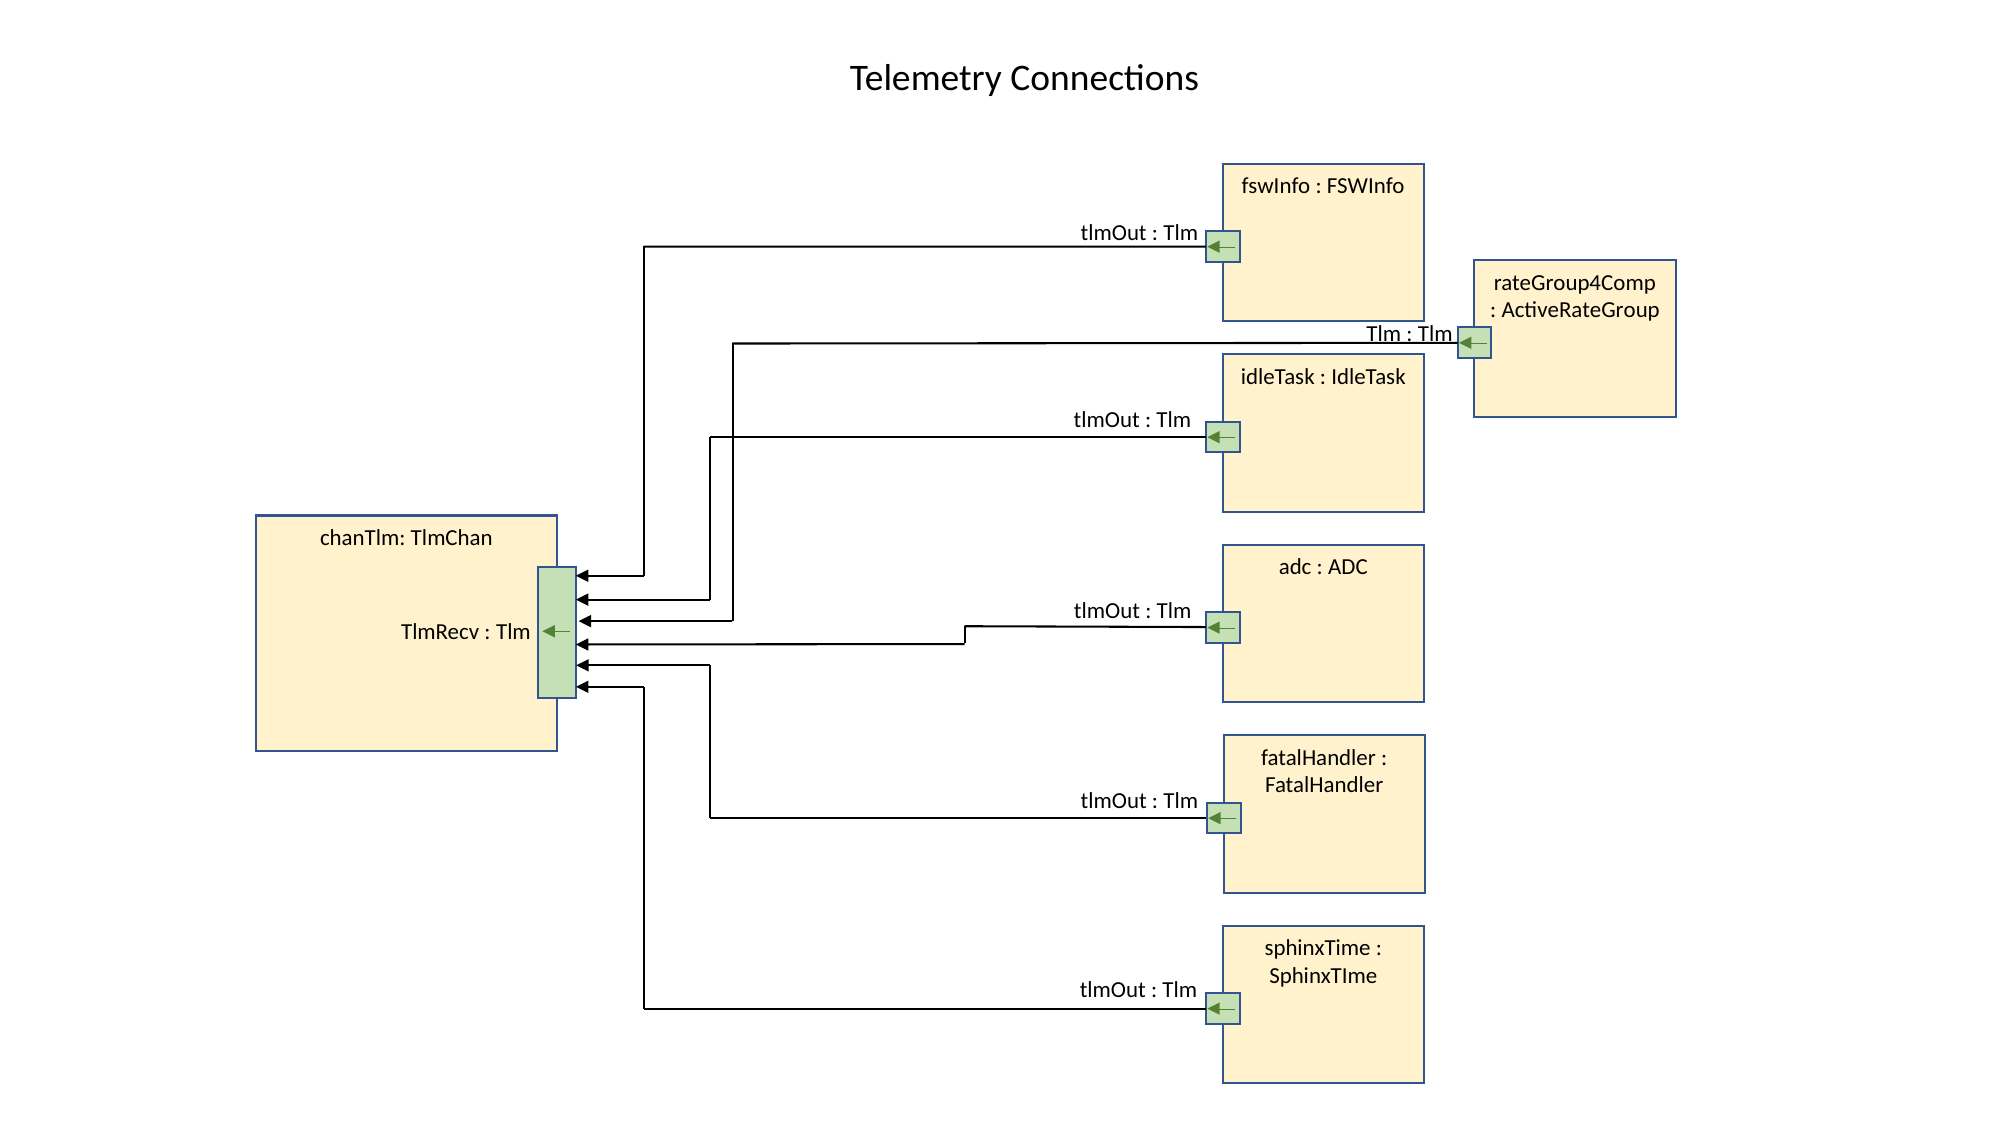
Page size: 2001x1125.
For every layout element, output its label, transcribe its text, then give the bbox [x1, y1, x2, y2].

text_box [537, 566, 577, 699]
text_box chanTlm: TlmChan [255, 514, 558, 752]
text_box [1206, 802, 1242, 834]
text_box rateGroup4Comp : ActiveRateGroup [1473, 259, 1677, 418]
text_box [1205, 421, 1241, 453]
text_box [1205, 611, 1241, 644]
text_box [1457, 326, 1492, 359]
text_box fatalHandler : FatalHandler [1223, 734, 1426, 894]
text_box sphinxTime : SphinxTIme [1222, 925, 1425, 1084]
text_box tlmOut : Tlm [1058, 397, 1207, 440]
text_box fswInfo : FSWInfo [1222, 163, 1425, 322]
text_box tlmOut : Tlm [1059, 588, 1207, 631]
text_box Telemetry Connections [835, 45, 1215, 106]
text_box adc : ADC [1222, 544, 1425, 703]
text_box tlmOut : Tlm [1065, 210, 1214, 253]
text_box [1205, 230, 1241, 263]
text_box [1205, 992, 1241, 1025]
text_box tlmOut : Tlm [1064, 967, 1213, 1010]
text_box TlmRecv : Tlm [386, 608, 547, 652]
text_box idleTask : IdleTask [1222, 353, 1425, 513]
text_box Tlm : Tlm [1351, 343, 1468, 353]
text_box tlmOut : Tlm [1065, 778, 1214, 821]
text_box Tlm : Tlm [1351, 310, 1468, 342]
